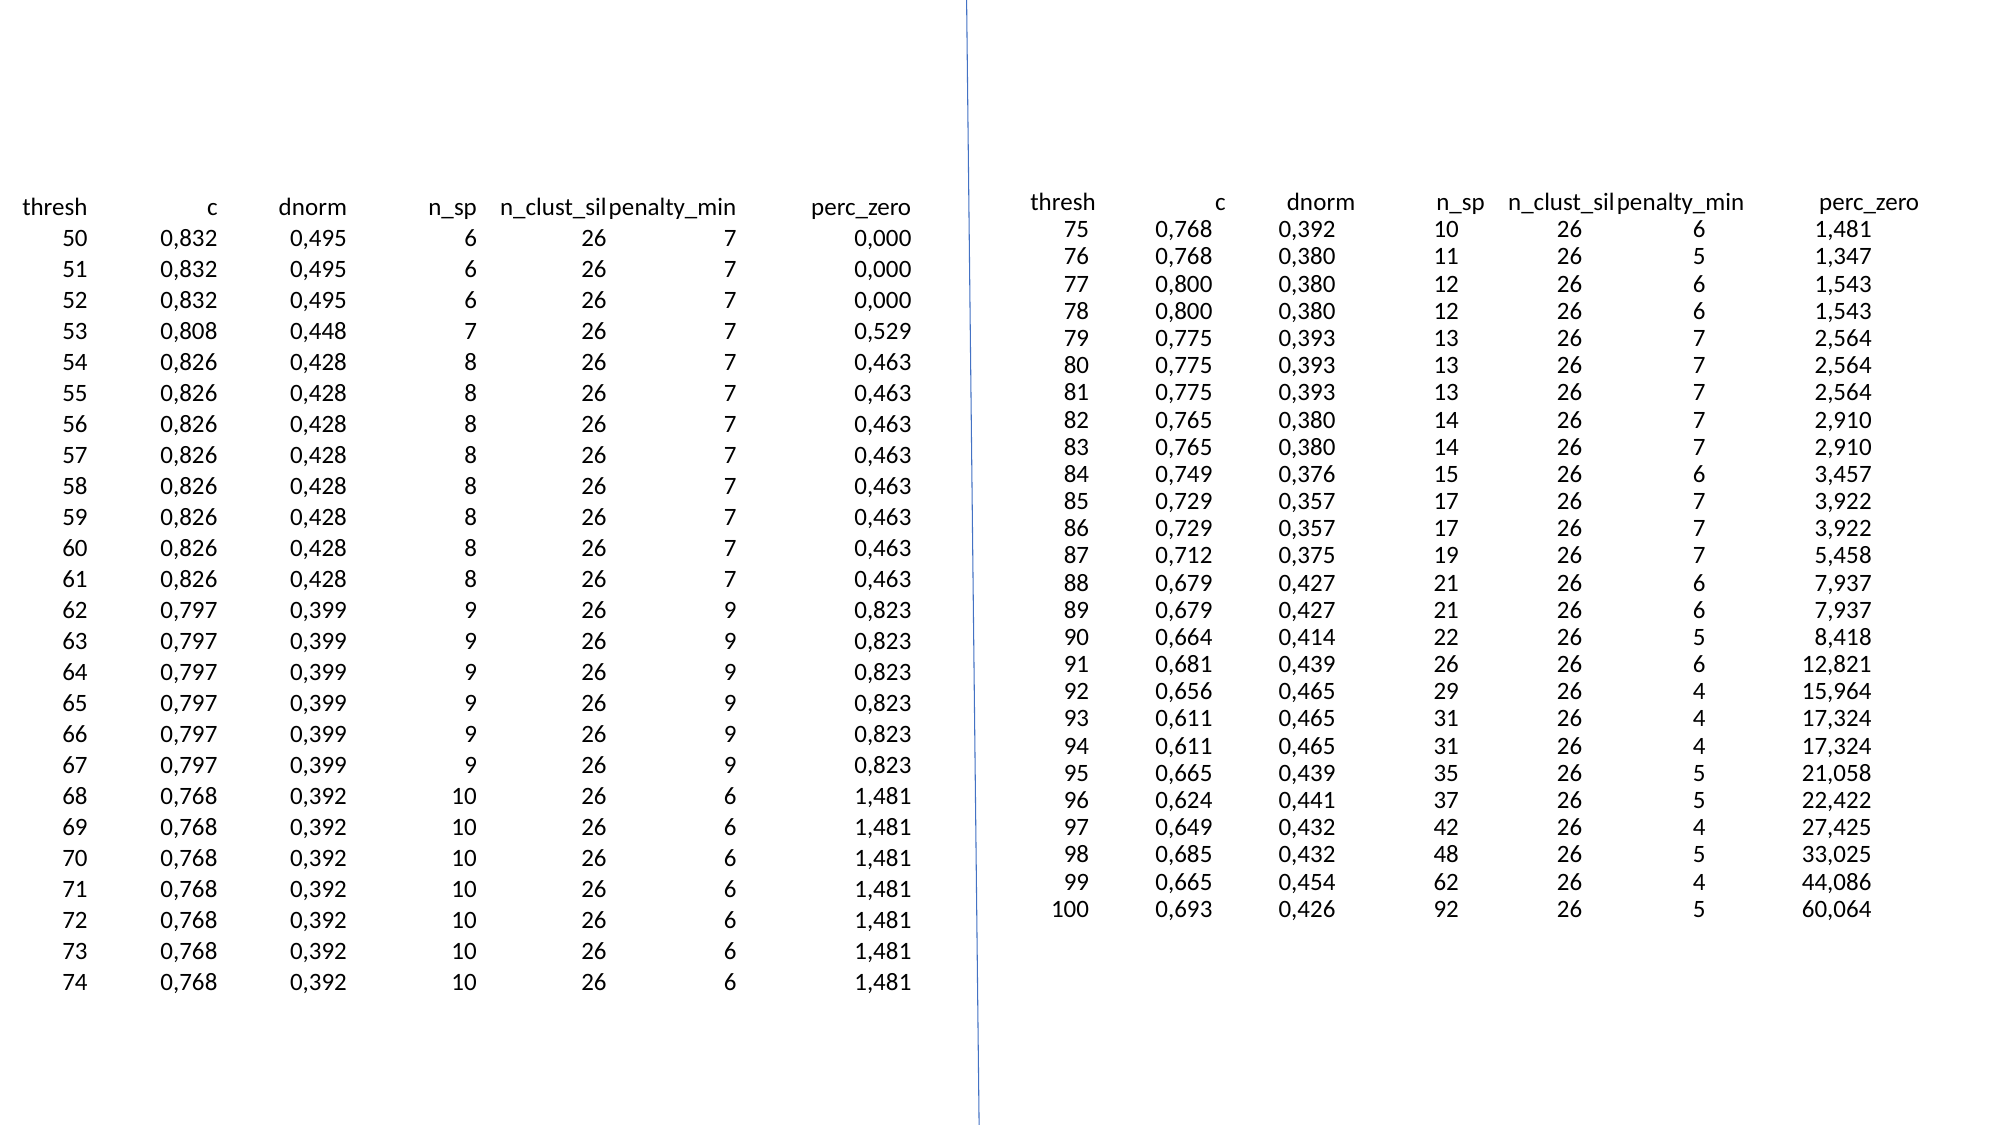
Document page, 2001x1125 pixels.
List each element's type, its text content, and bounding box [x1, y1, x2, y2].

table_cell 7 [607, 408, 737, 439]
table_cell 26 [478, 501, 607, 532]
table_cell 0,392 [218, 935, 348, 966]
table_cell 7 [607, 501, 737, 532]
table_cell 42 [1336, 815, 1460, 842]
table_cell 9 [348, 687, 478, 718]
table_cell 0,797 [88, 656, 218, 687]
table_cell 10 [348, 780, 478, 811]
table_cell 17 [1336, 489, 1460, 516]
table_cell 5 [1583, 896, 1706, 923]
table_cell 72 [0, 904, 88, 935]
table_cell 44,086 [1706, 869, 1872, 896]
table_cell 26 [1460, 896, 1583, 923]
table_cell 26 [478, 966, 607, 997]
table_cell 9 [348, 594, 478, 625]
table_cell 63 [0, 625, 88, 656]
table_cell 6 [1583, 652, 1706, 679]
table_cell 0,463 [737, 532, 912, 563]
table_cell 0,428 [218, 563, 348, 594]
table_cell 62 [1336, 869, 1460, 896]
table_cell 9 [348, 749, 478, 780]
table_cell 84 [980, 462, 1090, 489]
table_cell 8 [348, 377, 478, 408]
table_cell 22,422 [1706, 788, 1872, 815]
table_header c [88, 160, 218, 222]
table_cell 0,832 [88, 253, 218, 284]
table_cell 26 [1460, 543, 1583, 570]
table_cell 0,439 [1213, 760, 1336, 788]
table_cell 26 [1460, 706, 1583, 733]
table_cell 93 [980, 706, 1090, 733]
table_cell 0,679 [1090, 597, 1213, 625]
table_cell 82 [980, 407, 1090, 434]
table_cell 26 [478, 594, 607, 625]
table_cell 10 [348, 904, 478, 935]
table_cell 9 [607, 749, 737, 780]
table_cell 26 [478, 284, 607, 315]
table_header 75 [980, 217, 1090, 244]
table_cell 0,797 [88, 749, 218, 780]
table_cell 26 [478, 346, 607, 377]
table_cell 0,495 [218, 253, 348, 284]
table_cell 26 [1460, 326, 1583, 353]
table_cell 9 [348, 656, 478, 687]
table_cell 0,712 [1090, 543, 1213, 570]
table_cell 0,427 [1213, 570, 1336, 597]
table_cell 31 [1336, 706, 1460, 733]
table_cell 17 [1336, 516, 1460, 543]
table_cell 5 [1583, 760, 1706, 788]
table_cell 0,823 [737, 687, 912, 718]
table_cell 7 [607, 532, 737, 563]
table_cell 10 [348, 811, 478, 842]
table_cell 7 [1583, 434, 1706, 462]
table_cell 27,425 [1706, 815, 1872, 842]
table_cell 0,393 [1213, 326, 1336, 353]
table_cell 6 [607, 780, 737, 811]
table_cell 26 [1460, 407, 1583, 434]
table_cell 5 [1583, 842, 1706, 869]
table_cell 90 [980, 625, 1090, 652]
table_cell 77 [980, 271, 1090, 299]
table_cell 6 [1583, 570, 1706, 597]
table_cell 92 [1336, 896, 1460, 923]
table_cell 26 [478, 377, 607, 408]
table_cell 6 [607, 873, 737, 904]
table_cell 0,380 [1213, 271, 1336, 299]
table_cell 51 [0, 253, 88, 284]
table_cell 0,681 [1090, 652, 1213, 679]
table_cell 29 [1336, 679, 1460, 706]
table_cell 0,749 [1090, 462, 1213, 489]
table_cell 0,529 [737, 315, 912, 346]
table_cell 7 [1583, 489, 1706, 516]
table_cell 0,826 [88, 470, 218, 501]
table_cell 26 [1460, 462, 1583, 489]
table_cell 0,439 [1213, 652, 1336, 679]
table_cell 0,380 [1213, 407, 1336, 434]
table_cell 9 [607, 687, 737, 718]
table_cell 26 [1460, 788, 1583, 815]
table_cell 26 [1460, 625, 1583, 652]
table_cell 0,495 [218, 222, 348, 253]
table_cell 71 [0, 873, 88, 904]
table_cell 26 [478, 470, 607, 501]
table_cell 0,428 [218, 532, 348, 563]
table_cell 14 [1336, 434, 1460, 462]
table_cell 0,432 [1213, 815, 1336, 842]
table_cell 1,543 [1706, 271, 1872, 299]
table_cell 50 [0, 222, 88, 253]
table_cell 7 [1583, 326, 1706, 353]
table_cell 0,693 [1090, 896, 1213, 923]
table_header perc_zero [737, 160, 912, 222]
table_cell 11 [1336, 244, 1460, 271]
table_cell 0,399 [218, 625, 348, 656]
table_cell 0,664 [1090, 625, 1213, 652]
table_cell 12 [1336, 299, 1460, 326]
table_cell 7 [1583, 353, 1706, 380]
table_cell 15,964 [1706, 679, 1872, 706]
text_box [966, 0, 980, 1125]
table_cell 67 [0, 749, 88, 780]
table_cell 2,910 [1706, 434, 1872, 462]
table_cell 0,832 [88, 222, 218, 253]
table_header 1,481 [1706, 217, 1872, 244]
table_cell 0,376 [1213, 462, 1336, 489]
table_cell 10 [348, 873, 478, 904]
table_cell 7,937 [1706, 597, 1872, 625]
table_cell 6 [607, 811, 737, 842]
table_cell 0,797 [88, 687, 218, 718]
table_cell 26 [478, 656, 607, 687]
table_cell 56 [0, 408, 88, 439]
table_cell 0,823 [737, 718, 912, 749]
table_cell 0,768 [88, 780, 218, 811]
table_cell 26 [1460, 353, 1583, 380]
table_cell 0,768 [88, 873, 218, 904]
table_cell 0,380 [1213, 434, 1336, 462]
table_header n_clust_sil [1486, 156, 1615, 217]
table_cell 0,463 [737, 470, 912, 501]
table_cell 5 [1583, 244, 1706, 271]
table_cell 7 [607, 563, 737, 594]
table_cell 0,441 [1213, 788, 1336, 815]
table_cell 26 [1336, 652, 1460, 679]
table_cell 0,823 [737, 749, 912, 780]
table_cell 0,768 [88, 966, 218, 997]
table_cell 8 [348, 501, 478, 532]
table_cell 59 [0, 501, 88, 532]
table_cell 73 [0, 935, 88, 966]
table_cell 0,426 [1213, 896, 1336, 923]
table_cell 26 [478, 315, 607, 346]
table_cell 68 [0, 780, 88, 811]
table_cell 100 [980, 896, 1090, 923]
table_cell 9 [348, 625, 478, 656]
table_header penalty_min [607, 160, 737, 222]
table_cell 0,768 [88, 811, 218, 842]
table_header 0,392 [1213, 217, 1336, 244]
table_header 0,768 [1090, 217, 1213, 244]
table_cell 10 [348, 842, 478, 873]
table_cell 0,380 [1213, 244, 1336, 271]
table_cell 15 [1336, 462, 1460, 489]
table_header perc_zero [1745, 156, 1920, 217]
table_cell 0,427 [1213, 597, 1336, 625]
table_cell 26 [1460, 570, 1583, 597]
table_cell 26 [478, 439, 607, 470]
table_cell 9 [348, 718, 478, 749]
table_cell 8 [348, 346, 478, 377]
table_cell 26 [1460, 299, 1583, 326]
table_cell 86 [980, 516, 1090, 543]
table_cell 0,775 [1090, 380, 1213, 407]
table_cell 2,564 [1706, 380, 1872, 407]
table_cell 8 [348, 470, 478, 501]
table_cell 6 [348, 284, 478, 315]
table_cell 57 [0, 439, 88, 470]
table_cell 0,399 [218, 594, 348, 625]
table_cell 0,797 [88, 625, 218, 656]
table_cell 26 [478, 873, 607, 904]
table_cell 4 [1583, 706, 1706, 733]
table_cell 80 [980, 353, 1090, 380]
table_cell 7 [1583, 380, 1706, 407]
table_cell 7 [607, 315, 737, 346]
table_cell 0,465 [1213, 706, 1336, 733]
table_cell 0,428 [218, 346, 348, 377]
table_cell 26 [478, 563, 607, 594]
table_cell 0,392 [218, 966, 348, 997]
table_cell 0,392 [218, 780, 348, 811]
table_cell 0,428 [218, 439, 348, 470]
table_cell 0,823 [737, 594, 912, 625]
table_cell 1,481 [737, 811, 912, 842]
table_cell 0,800 [1090, 299, 1213, 326]
table_cell 0,823 [737, 625, 912, 656]
table_cell 26 [1460, 434, 1583, 462]
table_cell 0,765 [1090, 434, 1213, 462]
table_cell 0,463 [737, 563, 912, 594]
table_cell 0,448 [218, 315, 348, 346]
table_cell 26 [1460, 679, 1583, 706]
table_cell 1,481 [737, 780, 912, 811]
table_cell 48 [1336, 842, 1460, 869]
table_cell 26 [1460, 597, 1583, 625]
table_cell 0,808 [88, 315, 218, 346]
table_cell 92 [980, 679, 1090, 706]
table_cell 99 [980, 869, 1090, 896]
table_cell 74 [0, 966, 88, 997]
table_cell 21 [1336, 597, 1460, 625]
table_cell 0,392 [218, 842, 348, 873]
table_cell 0,393 [1213, 380, 1336, 407]
table_cell 2,564 [1706, 353, 1872, 380]
table_cell 1,481 [737, 904, 912, 935]
table_cell 0,392 [218, 873, 348, 904]
table_cell 0,826 [88, 377, 218, 408]
table_cell 0,679 [1090, 570, 1213, 597]
table_cell 9 [607, 718, 737, 749]
table_cell 8 [348, 563, 478, 594]
table_cell 0,624 [1090, 788, 1213, 815]
table_cell 0,685 [1090, 842, 1213, 869]
table_cell 6 [1583, 597, 1706, 625]
table_cell 87 [980, 543, 1090, 570]
table_cell 0,000 [737, 253, 912, 284]
table_cell 0,826 [88, 346, 218, 377]
table_cell 4 [1583, 815, 1706, 842]
table_cell 0,463 [737, 501, 912, 532]
table_cell 0,000 [737, 284, 912, 315]
table_cell 26 [478, 780, 607, 811]
table_cell 37 [1336, 788, 1460, 815]
table_cell 98 [980, 842, 1090, 869]
table_cell 79 [980, 326, 1090, 353]
table_header penalty_min [1615, 156, 1745, 217]
table_cell 65 [0, 687, 88, 718]
table_cell 26 [478, 687, 607, 718]
table_cell 0,465 [1213, 679, 1336, 706]
table_cell 8 [348, 439, 478, 470]
table_cell 35 [1336, 760, 1460, 788]
table_cell 3,922 [1706, 516, 1872, 543]
table_cell 0,826 [88, 501, 218, 532]
table_cell 9 [607, 656, 737, 687]
table_cell 7 [607, 346, 737, 377]
table_cell 0,665 [1090, 869, 1213, 896]
table_cell 1,543 [1706, 299, 1872, 326]
table_cell 13 [1336, 353, 1460, 380]
table_cell 0,823 [737, 656, 912, 687]
table_cell 26 [478, 253, 607, 284]
table_cell 0,414 [1213, 625, 1336, 652]
table_cell 10 [348, 966, 478, 997]
table_cell 0,826 [88, 439, 218, 470]
table_cell 0,392 [218, 811, 348, 842]
table_cell 7 [607, 439, 737, 470]
table_cell 1,481 [737, 842, 912, 873]
table_cell 4 [1583, 869, 1706, 896]
table_cell 0,392 [218, 904, 348, 935]
table_header thresh [0, 160, 88, 222]
table_cell 1,481 [737, 873, 912, 904]
table_cell 0,428 [218, 501, 348, 532]
table_header n_clust_sil [478, 160, 607, 222]
table_cell 0,826 [88, 563, 218, 594]
table_cell 9 [607, 594, 737, 625]
table_cell 0,428 [218, 470, 348, 501]
table_cell 76 [980, 244, 1090, 271]
table_cell 54 [0, 346, 88, 377]
table_cell 0,768 [88, 842, 218, 873]
table_cell 53 [0, 315, 88, 346]
table_cell 89 [980, 597, 1090, 625]
table_cell 7 [348, 315, 478, 346]
table_cell 26 [1460, 733, 1583, 760]
table_cell 26 [478, 935, 607, 966]
table_cell 17,324 [1706, 706, 1872, 733]
table_cell 26 [1460, 489, 1583, 516]
table_cell 26 [1460, 244, 1583, 271]
table_cell 6 [607, 966, 737, 997]
table_cell 91 [980, 652, 1090, 679]
table_cell 7 [1583, 407, 1706, 434]
table_cell 61 [0, 563, 88, 594]
table_cell 6 [607, 904, 737, 935]
table_cell 8 [348, 408, 478, 439]
table_cell 0,393 [1213, 353, 1336, 380]
table_cell 0,832 [88, 284, 218, 315]
table_cell 0,826 [88, 532, 218, 563]
table_cell 6 [1583, 271, 1706, 299]
table_cell 88 [980, 570, 1090, 597]
table_cell 0,768 [88, 935, 218, 966]
table_cell 0,428 [218, 377, 348, 408]
table_cell 26 [478, 842, 607, 873]
table_cell 26 [478, 904, 607, 935]
table_cell 0,375 [1213, 543, 1336, 570]
table_cell 97 [980, 815, 1090, 842]
table_cell 26 [1460, 652, 1583, 679]
table_cell 0,611 [1090, 706, 1213, 733]
table_cell 0,611 [1090, 733, 1213, 760]
table_cell 5,458 [1706, 543, 1872, 570]
table_cell 94 [980, 733, 1090, 760]
table_cell 0,428 [218, 408, 348, 439]
table_cell 0,800 [1090, 271, 1213, 299]
table_cell 60,064 [1706, 896, 1872, 923]
table_cell 55 [0, 377, 88, 408]
table_cell 52 [0, 284, 88, 315]
table_cell 7 [607, 470, 737, 501]
table_cell 64 [0, 656, 88, 687]
table_cell 26 [1460, 760, 1583, 788]
table_cell 0,797 [88, 594, 218, 625]
table_cell 0,463 [737, 408, 912, 439]
table_cell 6 [607, 842, 737, 873]
table_cell 7 [607, 377, 737, 408]
table_cell 0,465 [1213, 733, 1336, 760]
table_header dnorm [1226, 156, 1356, 217]
table_cell 4 [1583, 679, 1706, 706]
table_cell 6 [1583, 299, 1706, 326]
table_cell 26 [1460, 842, 1583, 869]
table_header n_sp [1356, 156, 1486, 217]
table_cell 17,324 [1706, 733, 1872, 760]
table_header thresh [980, 156, 1096, 217]
table_cell 5 [1583, 788, 1706, 815]
table_cell 33,025 [1706, 842, 1872, 869]
table_cell 6 [348, 253, 478, 284]
table_cell 0,826 [88, 408, 218, 439]
table_header c [1096, 156, 1226, 217]
table_cell 7,937 [1706, 570, 1872, 597]
table_cell 3,457 [1706, 462, 1872, 489]
table_cell 58 [0, 470, 88, 501]
table_header dnorm [218, 160, 348, 222]
table_cell 26 [478, 222, 607, 253]
table_cell 31 [1336, 733, 1460, 760]
table_cell 26 [478, 718, 607, 749]
table_cell 0,399 [218, 687, 348, 718]
table_cell 78 [980, 299, 1090, 326]
table_cell 85 [980, 489, 1090, 516]
table_cell 0,463 [737, 377, 912, 408]
table_cell 14 [1336, 407, 1460, 434]
table_cell 95 [980, 760, 1090, 788]
table_cell 26 [1460, 869, 1583, 896]
table_cell 66 [0, 718, 88, 749]
table_cell 5 [1583, 625, 1706, 652]
table_cell 0,729 [1090, 489, 1213, 516]
table_cell 0,775 [1090, 353, 1213, 380]
table_cell 0,357 [1213, 516, 1336, 543]
table_cell 0,454 [1213, 869, 1336, 896]
table_cell 0,399 [218, 749, 348, 780]
table_cell 70 [0, 842, 88, 873]
table_cell 69 [0, 811, 88, 842]
table_cell 7 [1583, 516, 1706, 543]
table_cell 21 [1336, 570, 1460, 597]
table_cell 6 [1583, 462, 1706, 489]
table_cell 26 [478, 749, 607, 780]
table_cell 0,399 [218, 718, 348, 749]
table_cell 13 [1336, 326, 1460, 353]
table_header n_sp [348, 160, 478, 222]
table_cell 0,768 [1090, 244, 1213, 271]
table_cell 0,656 [1090, 679, 1213, 706]
table_cell 2,910 [1706, 407, 1872, 434]
table_cell 1,481 [737, 966, 912, 997]
table_cell 0,432 [1213, 842, 1336, 869]
table_cell 0,768 [88, 904, 218, 935]
table_cell 62 [0, 594, 88, 625]
table_header 6 [1583, 217, 1706, 244]
table_cell 83 [980, 434, 1090, 462]
table_cell 60 [0, 532, 88, 563]
table_cell 96 [980, 788, 1090, 815]
table_cell 7 [607, 222, 737, 253]
table_cell 0,399 [218, 656, 348, 687]
table_cell 7 [1583, 543, 1706, 570]
table_cell 2,564 [1706, 326, 1872, 353]
table_cell 13 [1336, 380, 1460, 407]
table_cell 0,649 [1090, 815, 1213, 842]
table_cell 0,665 [1090, 760, 1213, 788]
table_cell 0,729 [1090, 516, 1213, 543]
table_cell 26 [478, 811, 607, 842]
table_cell 0,765 [1090, 407, 1213, 434]
table_cell 4 [1583, 733, 1706, 760]
table_cell 26 [1460, 516, 1583, 543]
table_cell 26 [478, 532, 607, 563]
table_cell 12,821 [1706, 652, 1872, 679]
table_header 26 [1460, 217, 1583, 244]
table_cell 0,797 [88, 718, 218, 749]
table_cell 1,481 [737, 935, 912, 966]
table_cell 3,922 [1706, 489, 1872, 516]
table_cell 8 [348, 532, 478, 563]
table_cell 22 [1336, 625, 1460, 652]
table_cell 0,380 [1213, 299, 1336, 326]
table_cell 19 [1336, 543, 1460, 570]
table_cell 0,357 [1213, 489, 1336, 516]
table_cell 26 [1460, 271, 1583, 299]
table_cell 7 [607, 284, 737, 315]
table_cell 26 [478, 408, 607, 439]
table_cell 26 [478, 625, 607, 656]
table_cell 7 [607, 253, 737, 284]
table_cell 12 [1336, 271, 1460, 299]
table_cell 0,000 [737, 222, 912, 253]
table_header 10 [1336, 217, 1460, 244]
table_cell 21,058 [1706, 760, 1872, 788]
table_cell 0,463 [737, 439, 912, 470]
table_cell 26 [1460, 380, 1583, 407]
table_cell 26 [1460, 815, 1583, 842]
table_cell 8,418 [1706, 625, 1872, 652]
table_cell 1,347 [1706, 244, 1872, 271]
table_cell 81 [980, 380, 1090, 407]
table_cell 0,463 [737, 346, 912, 377]
table_cell 0,775 [1090, 326, 1213, 353]
table_cell 6 [348, 222, 478, 253]
table_cell 10 [348, 935, 478, 966]
table_cell 6 [607, 935, 737, 966]
table_cell 0,495 [218, 284, 348, 315]
table_cell 9 [607, 625, 737, 656]
